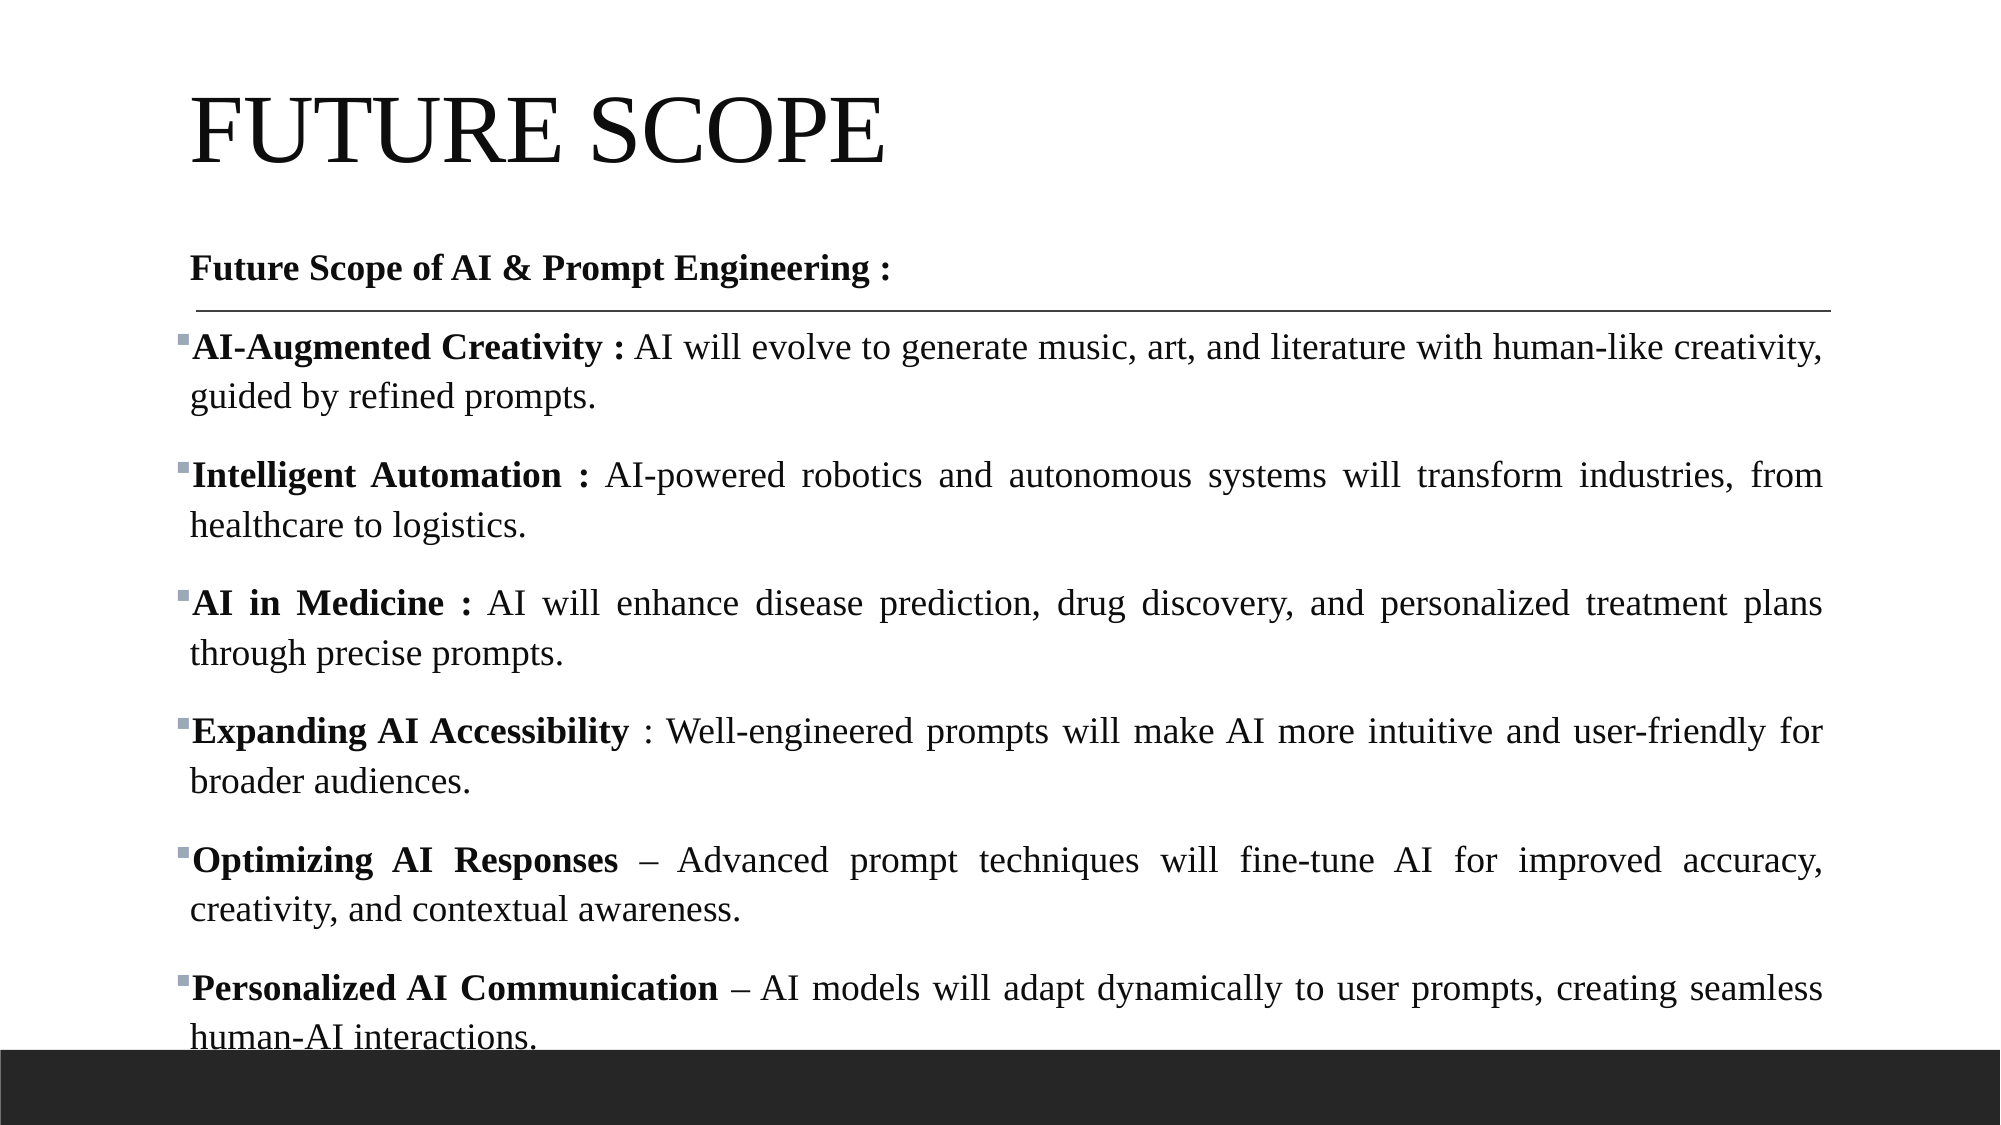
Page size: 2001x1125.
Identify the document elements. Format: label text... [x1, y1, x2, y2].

title FUTURE SCOPE [174, 57, 1825, 192]
list Future Scope of AI & Prompt Engineering : AI-Augmented Creativity : AI will evolve to generate music, art, and literature with human-like creativity, guided by refined prompts. Intelligent Automation : AI-powered robotics and autonomous systems will transform industries, from healthcare to logistics. AI in Medicine : AI will enhance disease prediction, drug discovery, and personalized treatment plans through precise prompts. Expanding AI Accessibility : Well-engineered prompts will make AI more intuitive and user-friendly for broader audiences. Optimizing AI Responses – Advanced prompt techniques will fine-tune AI for improved accuracy, creativity, and contextual awareness. Personalized AI Communication – AI models will adapt dynamically to user prompts, creating seamless human-AI interactions. [174, 231, 1825, 1068]
